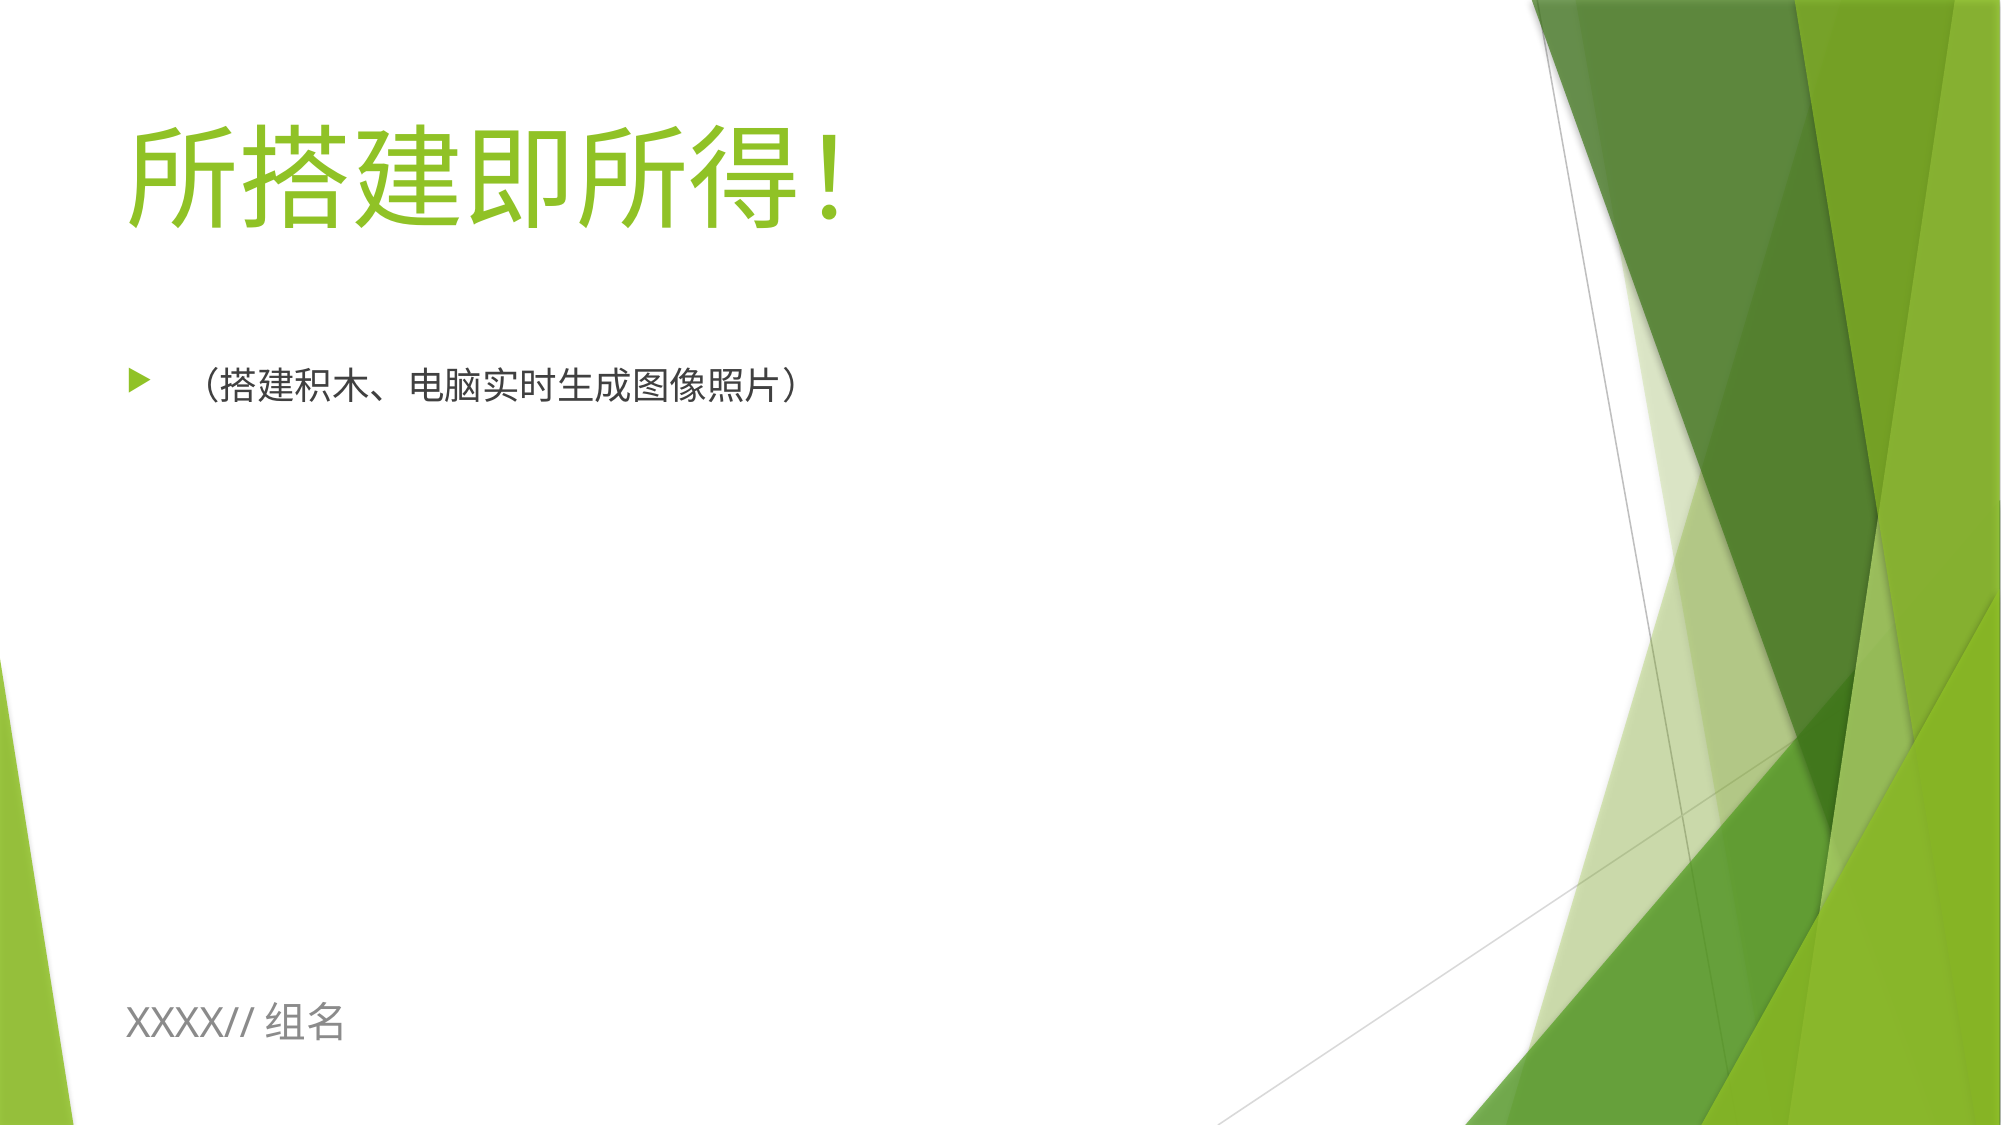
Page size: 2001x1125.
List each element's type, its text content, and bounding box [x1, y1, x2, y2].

title 所搭建即所得！ [111, 99, 1522, 317]
list （搭建积木、电脑实时生成图像照片） [111, 354, 1522, 992]
footer XXXX//组名 [111, 991, 1145, 1051]
